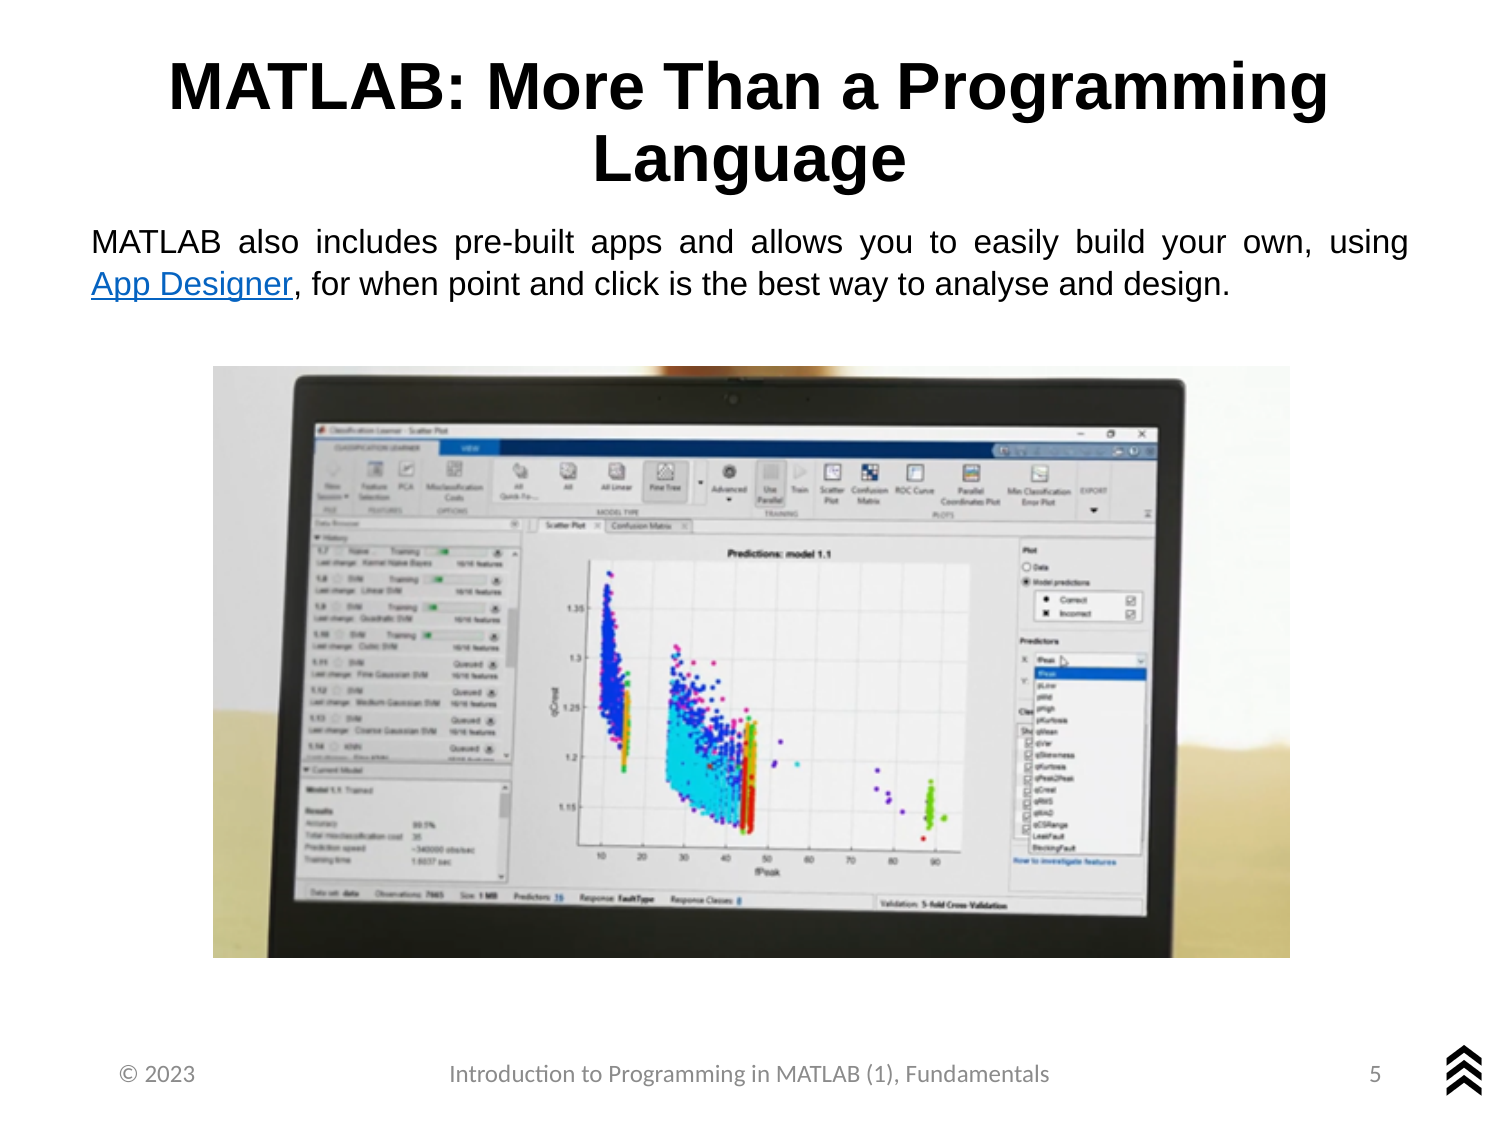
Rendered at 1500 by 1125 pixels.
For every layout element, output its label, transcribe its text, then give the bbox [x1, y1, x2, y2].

footer Introduction to Programming in MATLAB (1), Fundamentals [279, 1042, 1059, 1103]
picture [1434, 1040, 1494, 1100]
picture [213, 366, 1290, 958]
slide_number 5 [1059, 1042, 1397, 1103]
list MATLAB also includes pre-built apps and allows you to easily build your own, using App Designer, for when point and click is the best way to analyse and design. [76, 209, 1427, 1048]
slide_number © 2023 [103, 1042, 279, 1103]
title MATLAB: More Than a Programming Language [103, 59, 1397, 188]
